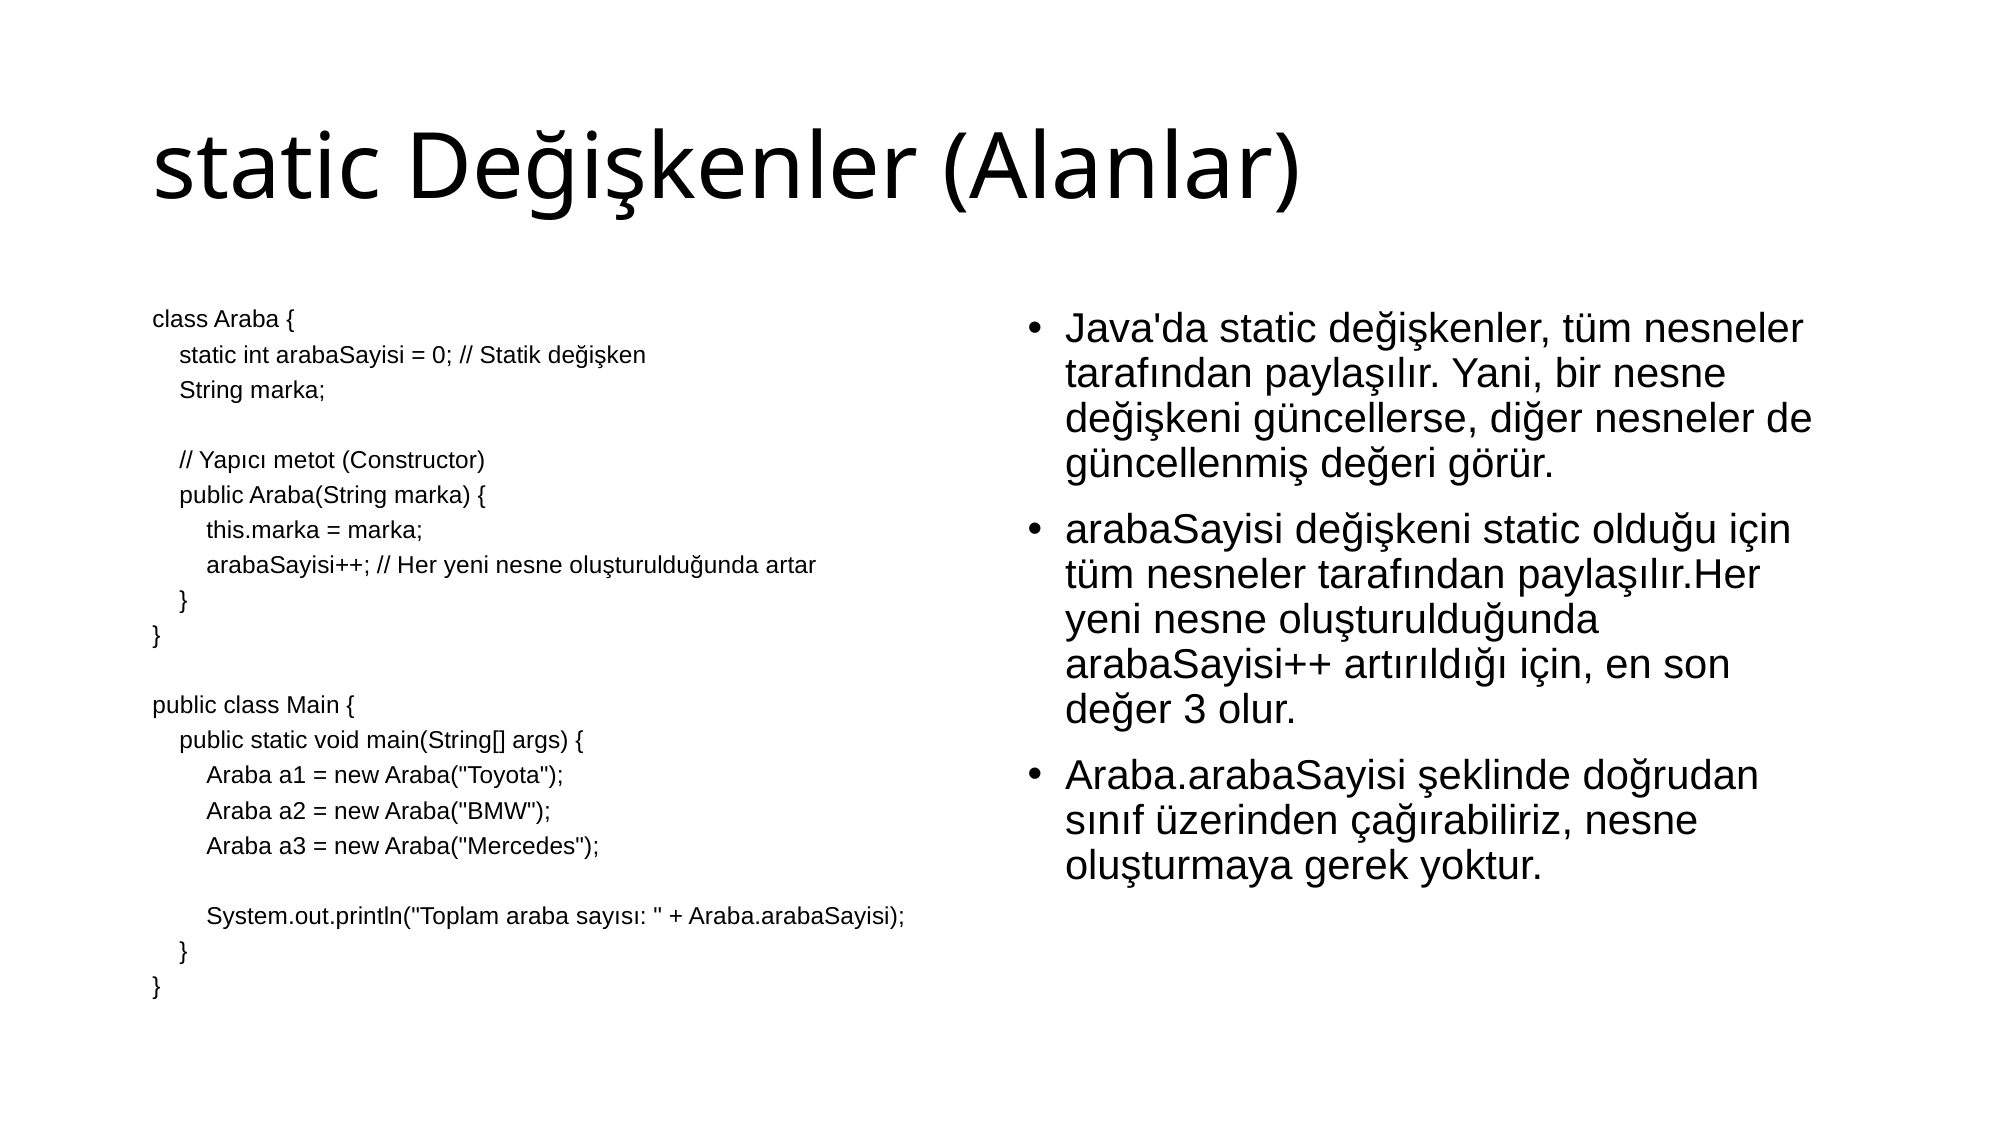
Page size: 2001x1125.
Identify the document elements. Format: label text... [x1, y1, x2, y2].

list class Araba { static int arabaSayisi = 0; // Statik değişken String marka; // Yapıcı metot (Constructor) public Araba(String marka) { this.marka = marka; arabaSayisi++; // Her yeni nesne oluşturulduğunda artar } } public class Main { public static void main(String[] args) { Araba a1 = new Araba("Toyota"); Araba a2 = new Araba("BMW"); Araba a3 = new Araba("Mercedes"); System.out.println("Toplam araba sayısı: " + Araba.arabaSayisi); } } [137, 299, 988, 1014]
list Java'da static değişkenler, tüm nesneler tarafından paylaşılır. Yani, bir nesne değişkeni güncellerse, diğer nesneler de güncellenmiş değeri görür. arabaSayisi değişkeni static olduğu için tüm nesneler tarafından paylaşılır.Her yeni nesne oluşturulduğunda arabaSayisi++ artırıldığı için, en son değer 3 olur. Araba.arabaSayisi şeklinde doğrudan sınıf üzerinden çağırabiliriz, nesne oluşturmaya gerek yoktur. [1012, 299, 1863, 1014]
title static Değişkenler (Alanlar) [137, 59, 1863, 278]
